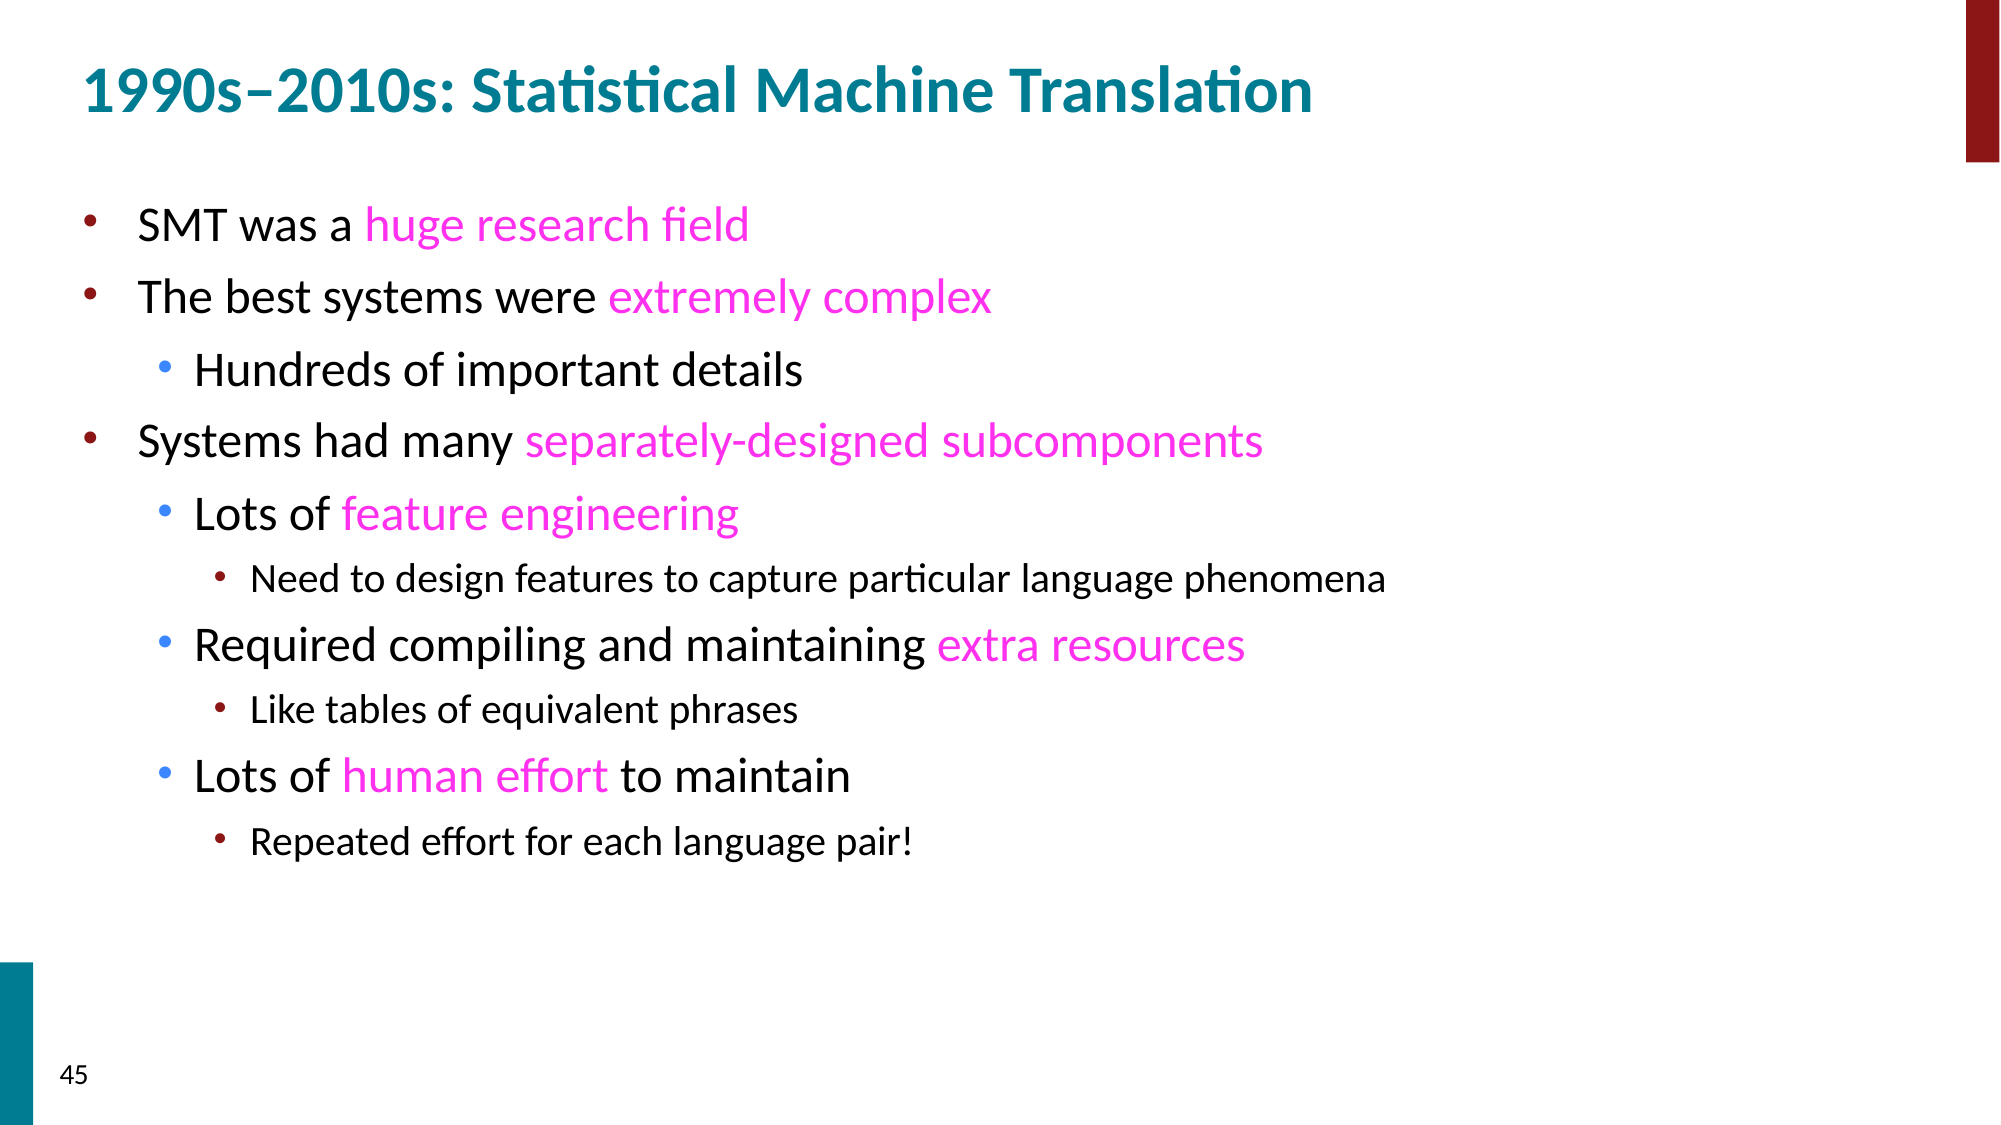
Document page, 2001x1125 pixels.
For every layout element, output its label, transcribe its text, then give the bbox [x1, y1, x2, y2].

text_box SMT was a huge research field The best systems were extremely complex Hundreds of important details Systems had many separately-designed subcomponents Lots of feature engineering Need to design features to capture particular language phenomena Required compiling and maintaining extra resources Like tables of equivalent phrases Lots of human effort to maintain Repeated effort for each language pair! [79, 176, 1394, 864]
title 1990s–2010s: Statistical Machine Translation [79, 43, 1713, 234]
text_box 45 [57, 1054, 92, 1091]
